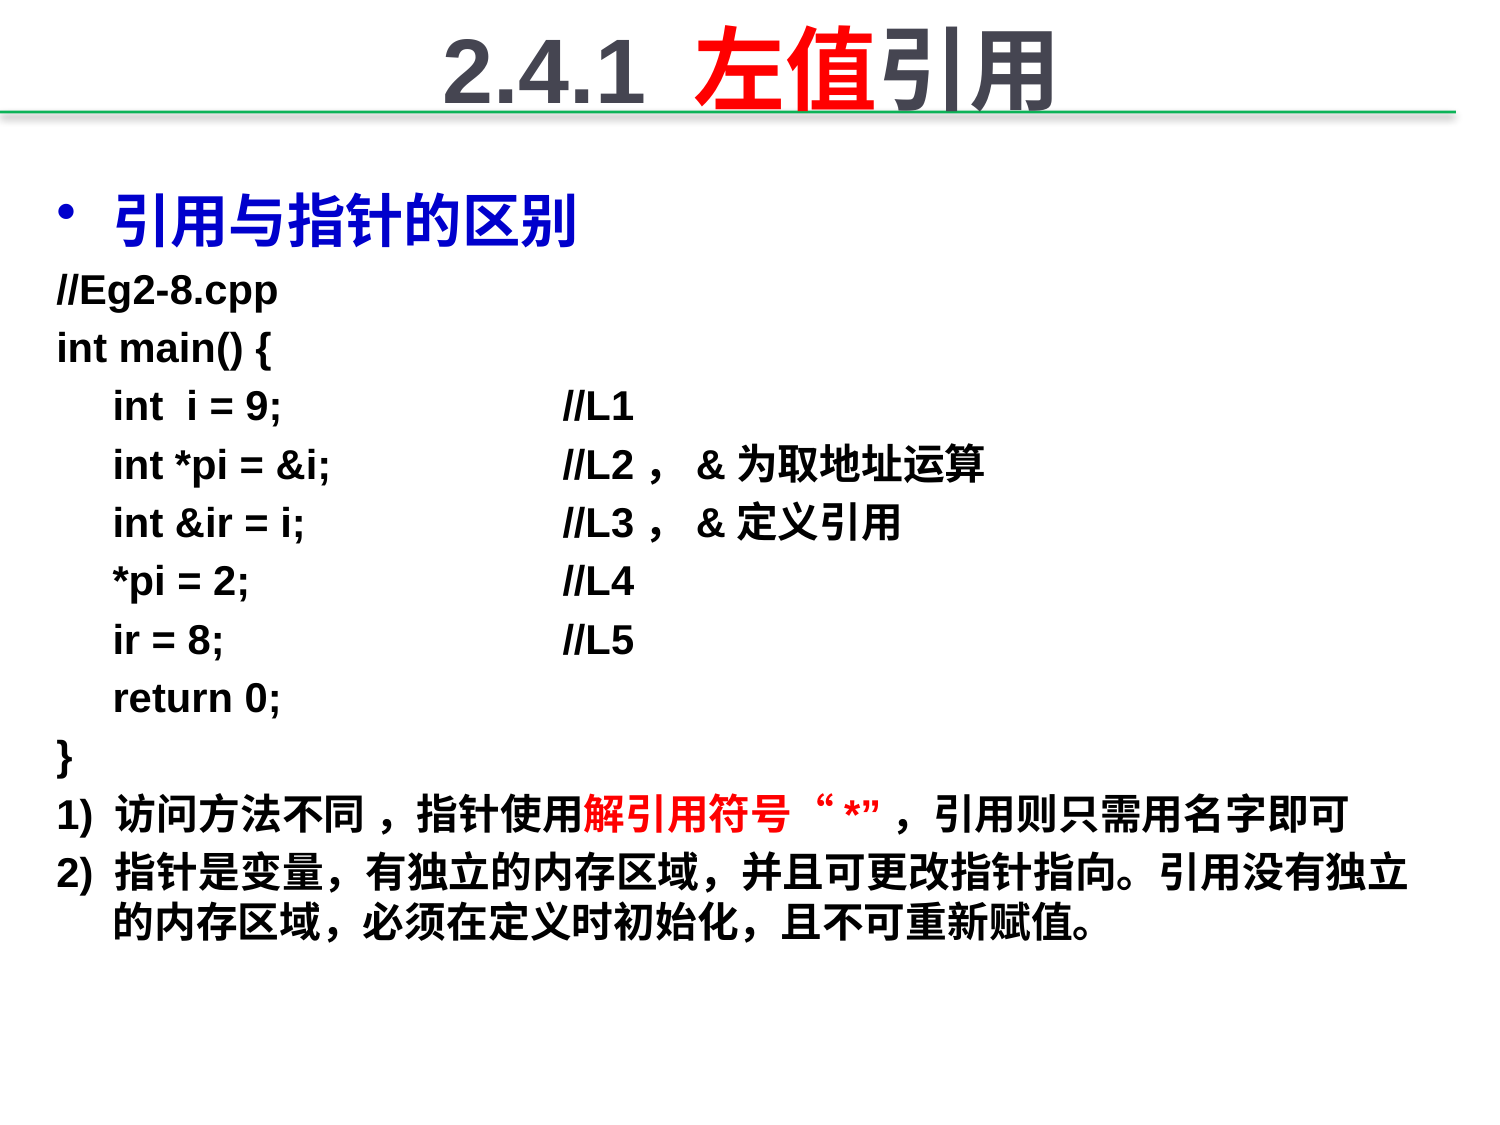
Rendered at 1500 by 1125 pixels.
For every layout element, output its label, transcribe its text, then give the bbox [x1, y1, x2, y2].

list 引用与指针的区别 //Eg2-8.cpp int main() { int i = 9; //L1 int *pi = &i; //L2，&为取地址运算 int &ir = i; //L3，&定义引用 *pi = 2; //L4 ir = 8; //L5 return 0; } 1) 访问方法不同 ，指针使用解引用符号“*”，引用则只需用名字即可 2) 指针是变量，有独立的内存区域，并且可更改指针指向。引用没有独立的内存区域，必须在定义时初始化，且不可重新赋值。 [40, 176, 1456, 1025]
title 2.4.1 左值引用 [76, 0, 1427, 134]
